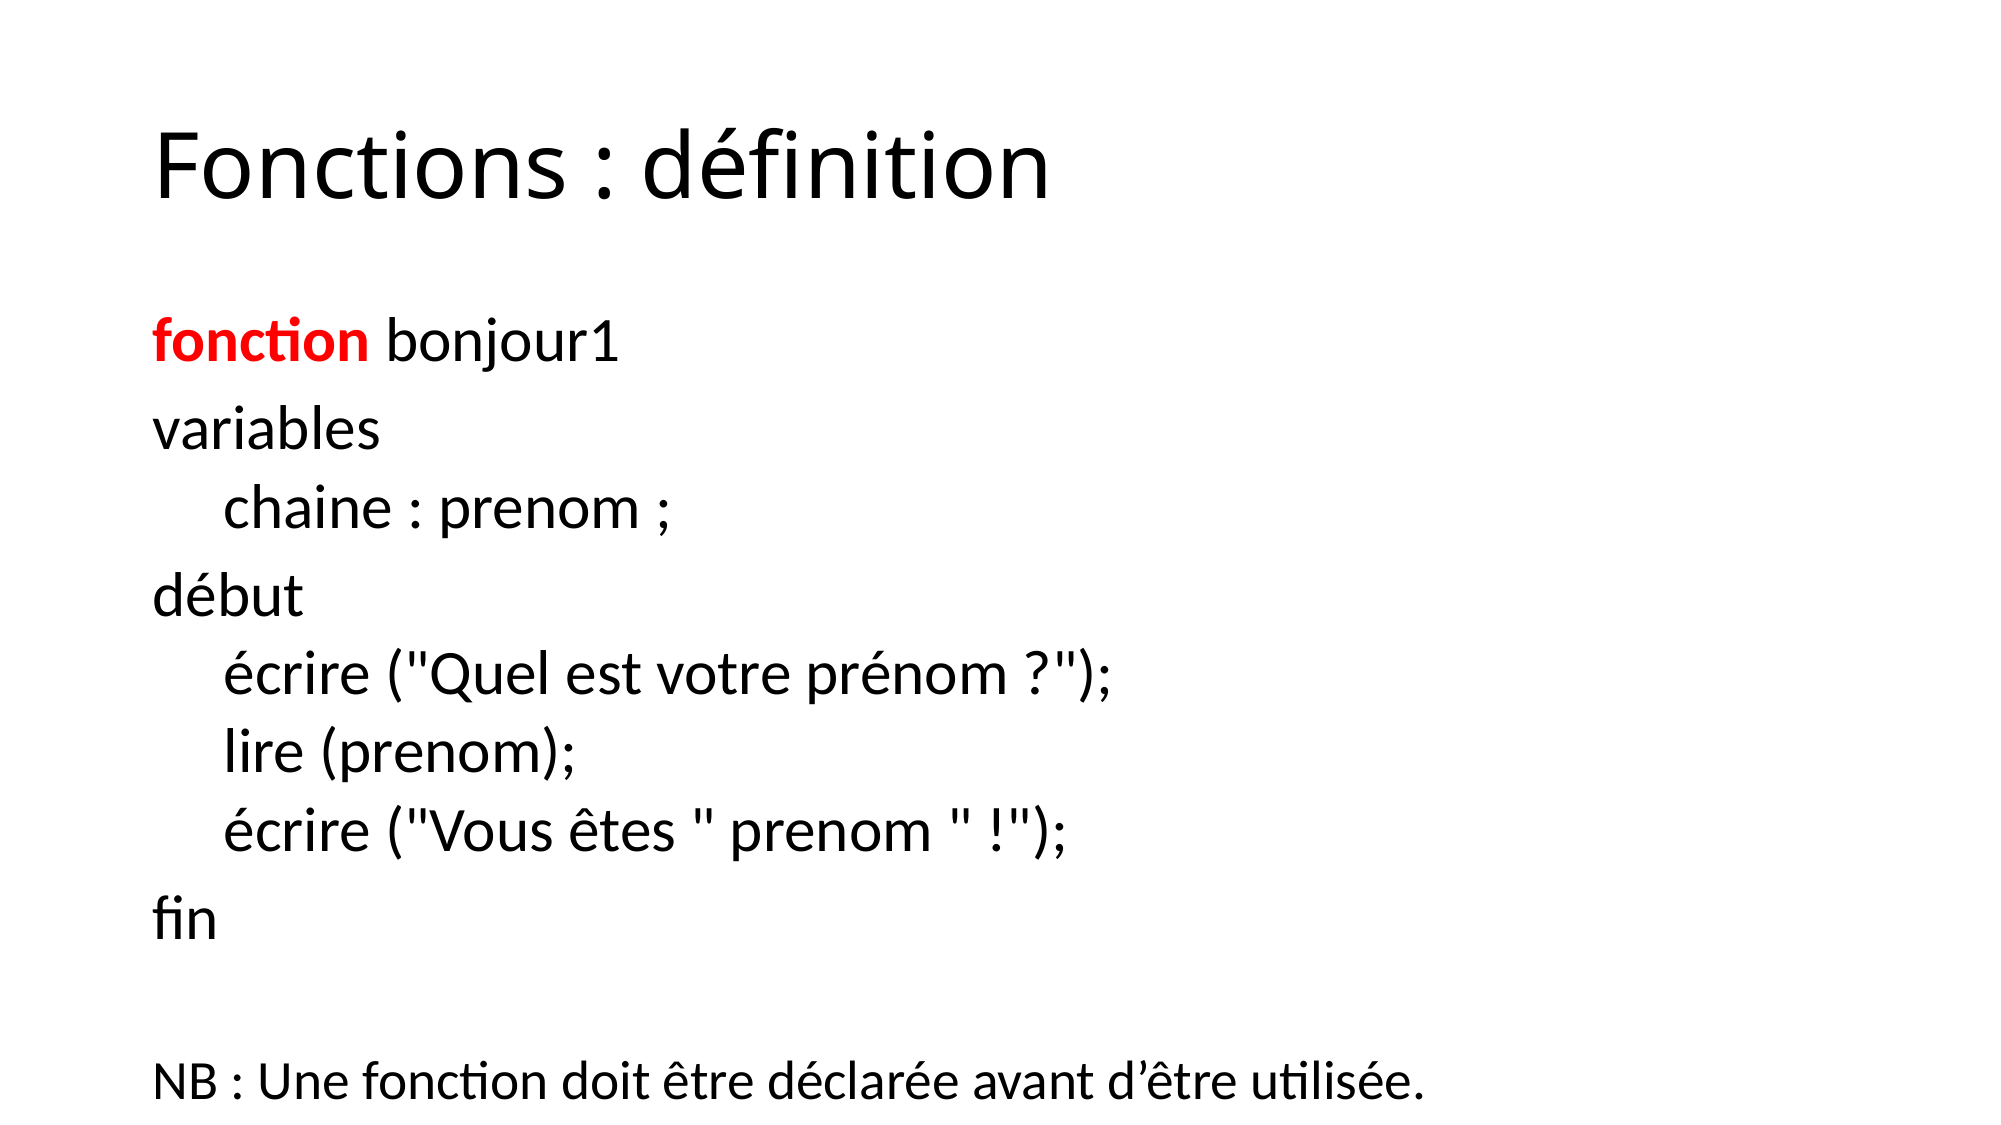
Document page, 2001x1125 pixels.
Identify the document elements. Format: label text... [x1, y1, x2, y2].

title Fonctions : définition [137, 59, 1863, 278]
list fonction bonjour1 variables chaine : prenom ; début écrire ("Quel est votre prénom ?"); lire (prenom); écrire ("Vous êtes " prenom " !"); fin NB : Une fonction doit être déclarée avant d’être utilisée. [137, 299, 1863, 1125]
